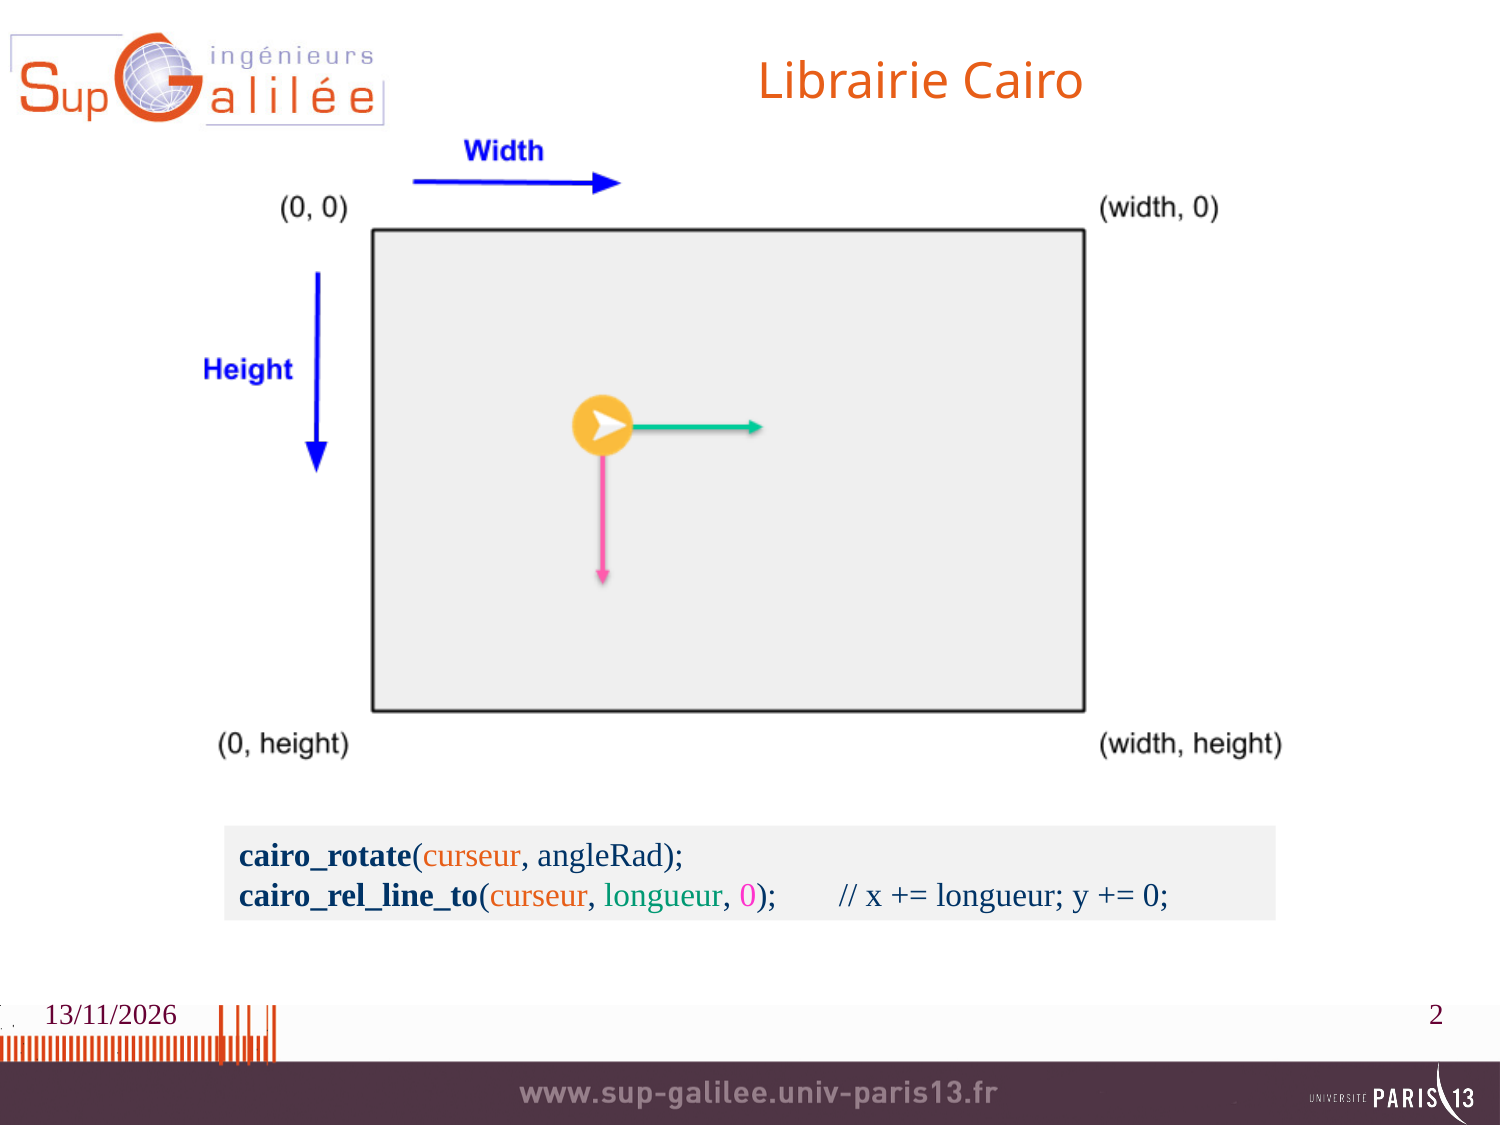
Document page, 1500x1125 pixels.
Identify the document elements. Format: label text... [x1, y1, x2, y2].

text_box cairo_rotate(curseur, angleRad); cairo_rel_line_to(curseur, longueur, 0); // x += longueur; y += 0; [224, 825, 1276, 921]
picture [0, 23, 1298, 791]
picture [0, 1005, 1500, 1125]
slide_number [29, 987, 195, 1035]
slide_number 2 [1311, 987, 1459, 1035]
title Librairie Cairo [407, 31, 1436, 126]
